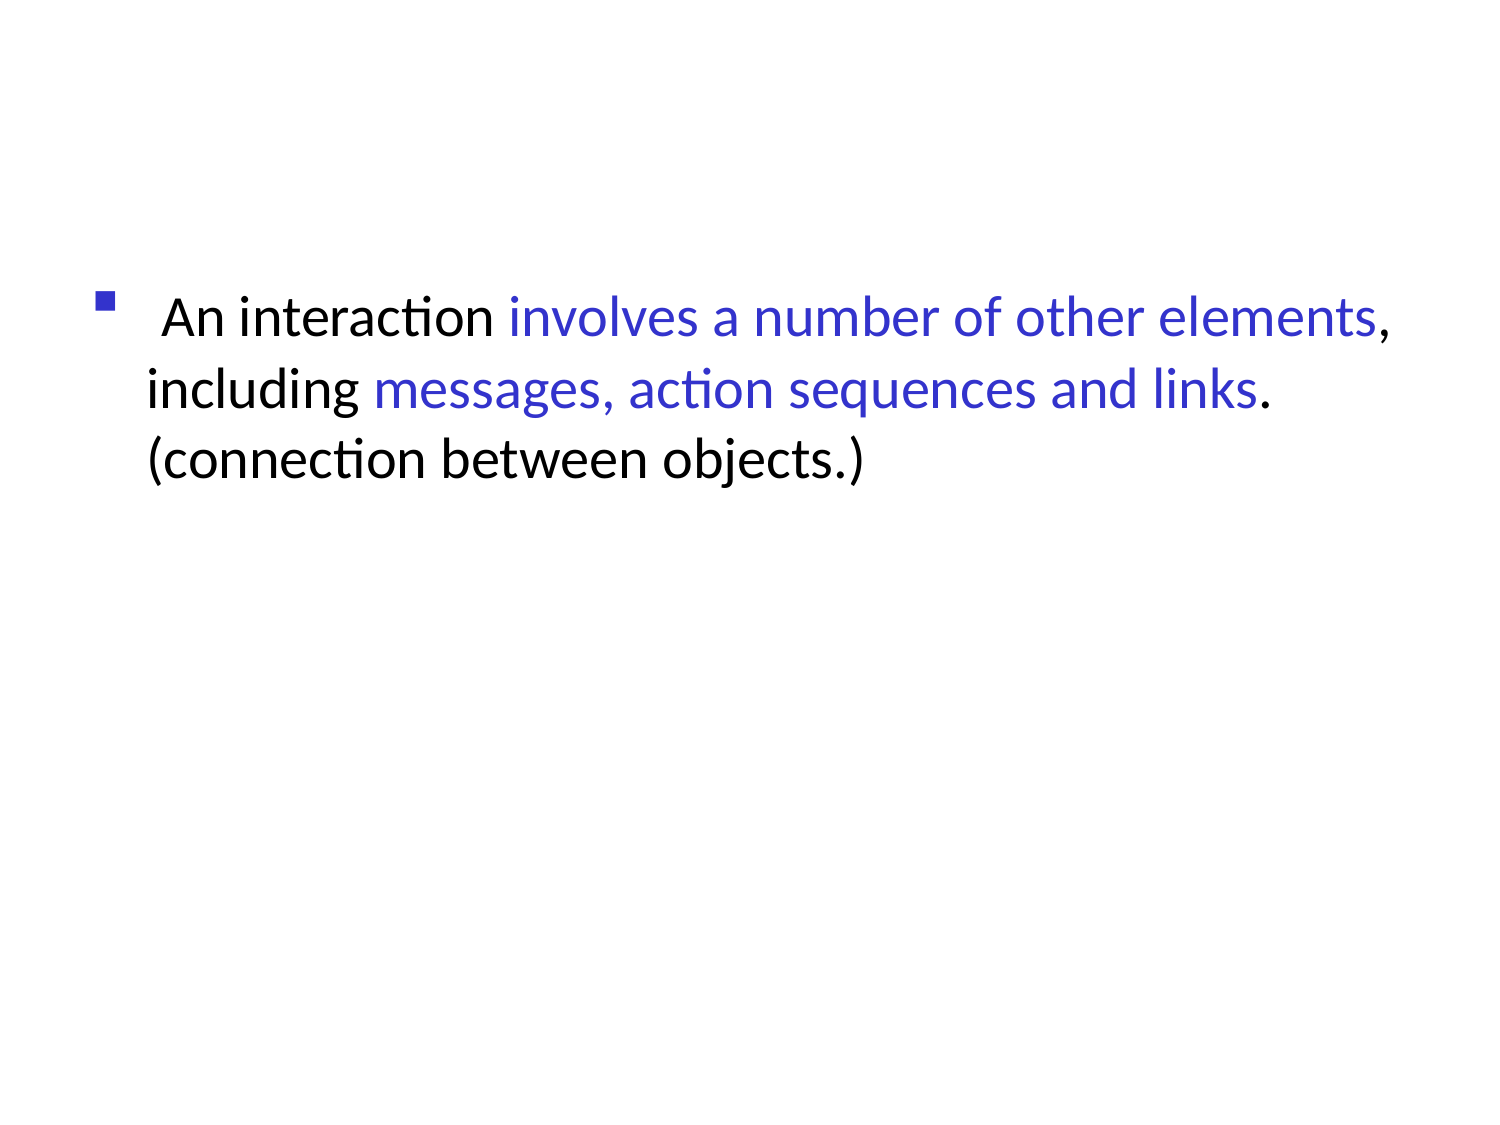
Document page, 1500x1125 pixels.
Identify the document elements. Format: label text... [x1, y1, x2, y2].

list An interaction involves a number of other elements, including messages, action sequences and links. (connection between objects.) [75, 262, 1425, 1005]
